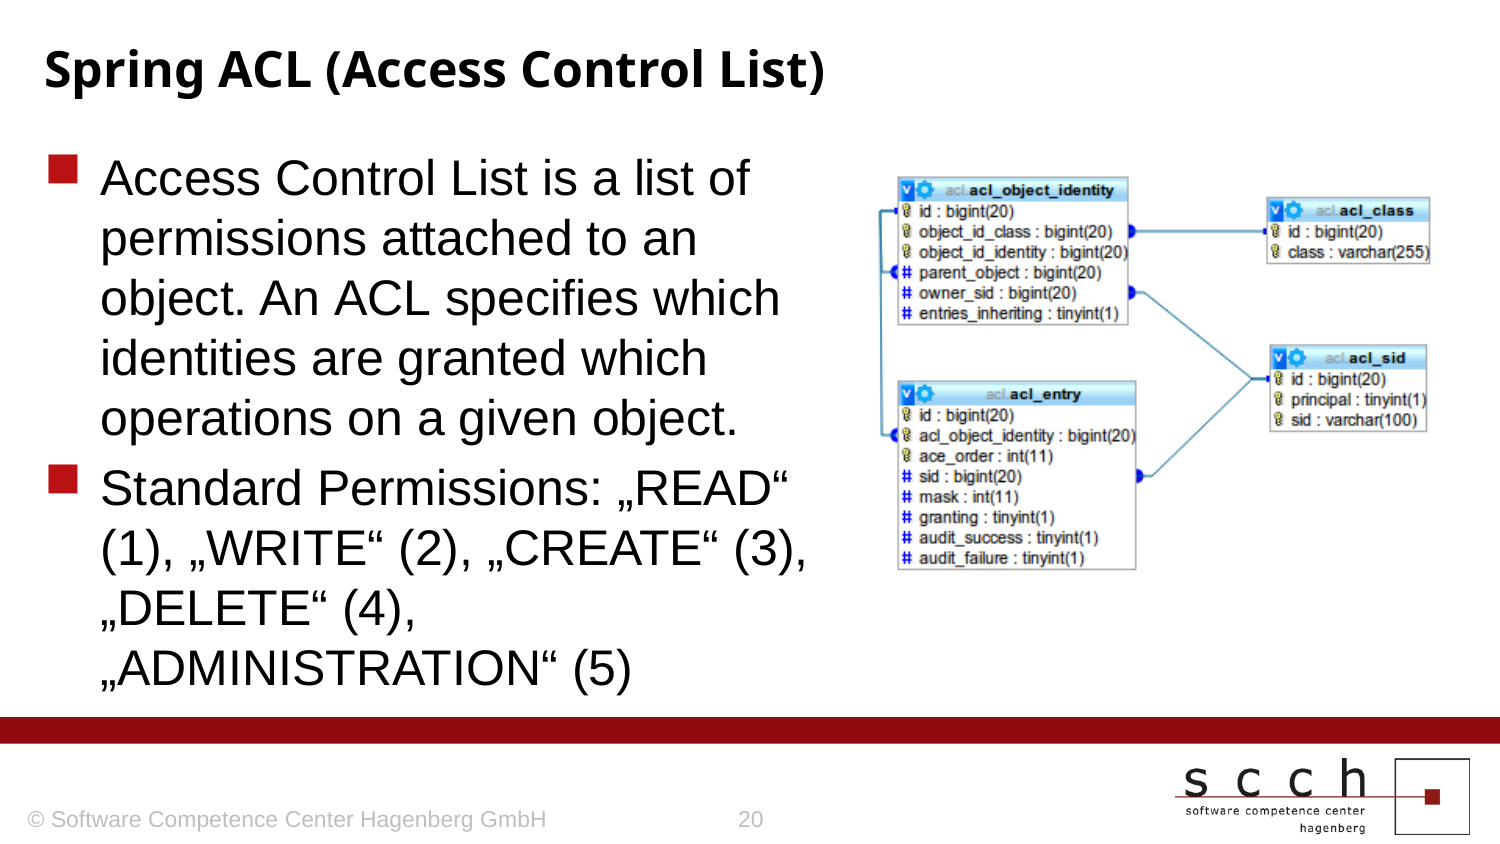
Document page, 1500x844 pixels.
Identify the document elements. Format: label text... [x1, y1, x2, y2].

picture [1175, 758, 1470, 835]
slide_number 20 [679, 796, 779, 825]
footer © Software Competence Center Hagenberg GmbH [12, 796, 621, 825]
picture [867, 161, 1441, 583]
title Spring ACL (Access Control List) [29, 23, 1471, 112]
list Access Control List is a list of permissions attached to an object. An ACL specifies which identities are granted which operations on a given object. Standard Permissions: „READ“ (1), „WRITE“ (2), „CREATE“ (3), „DELETE“ (4), „ADMINISTRATION“ (5) [29, 138, 869, 706]
